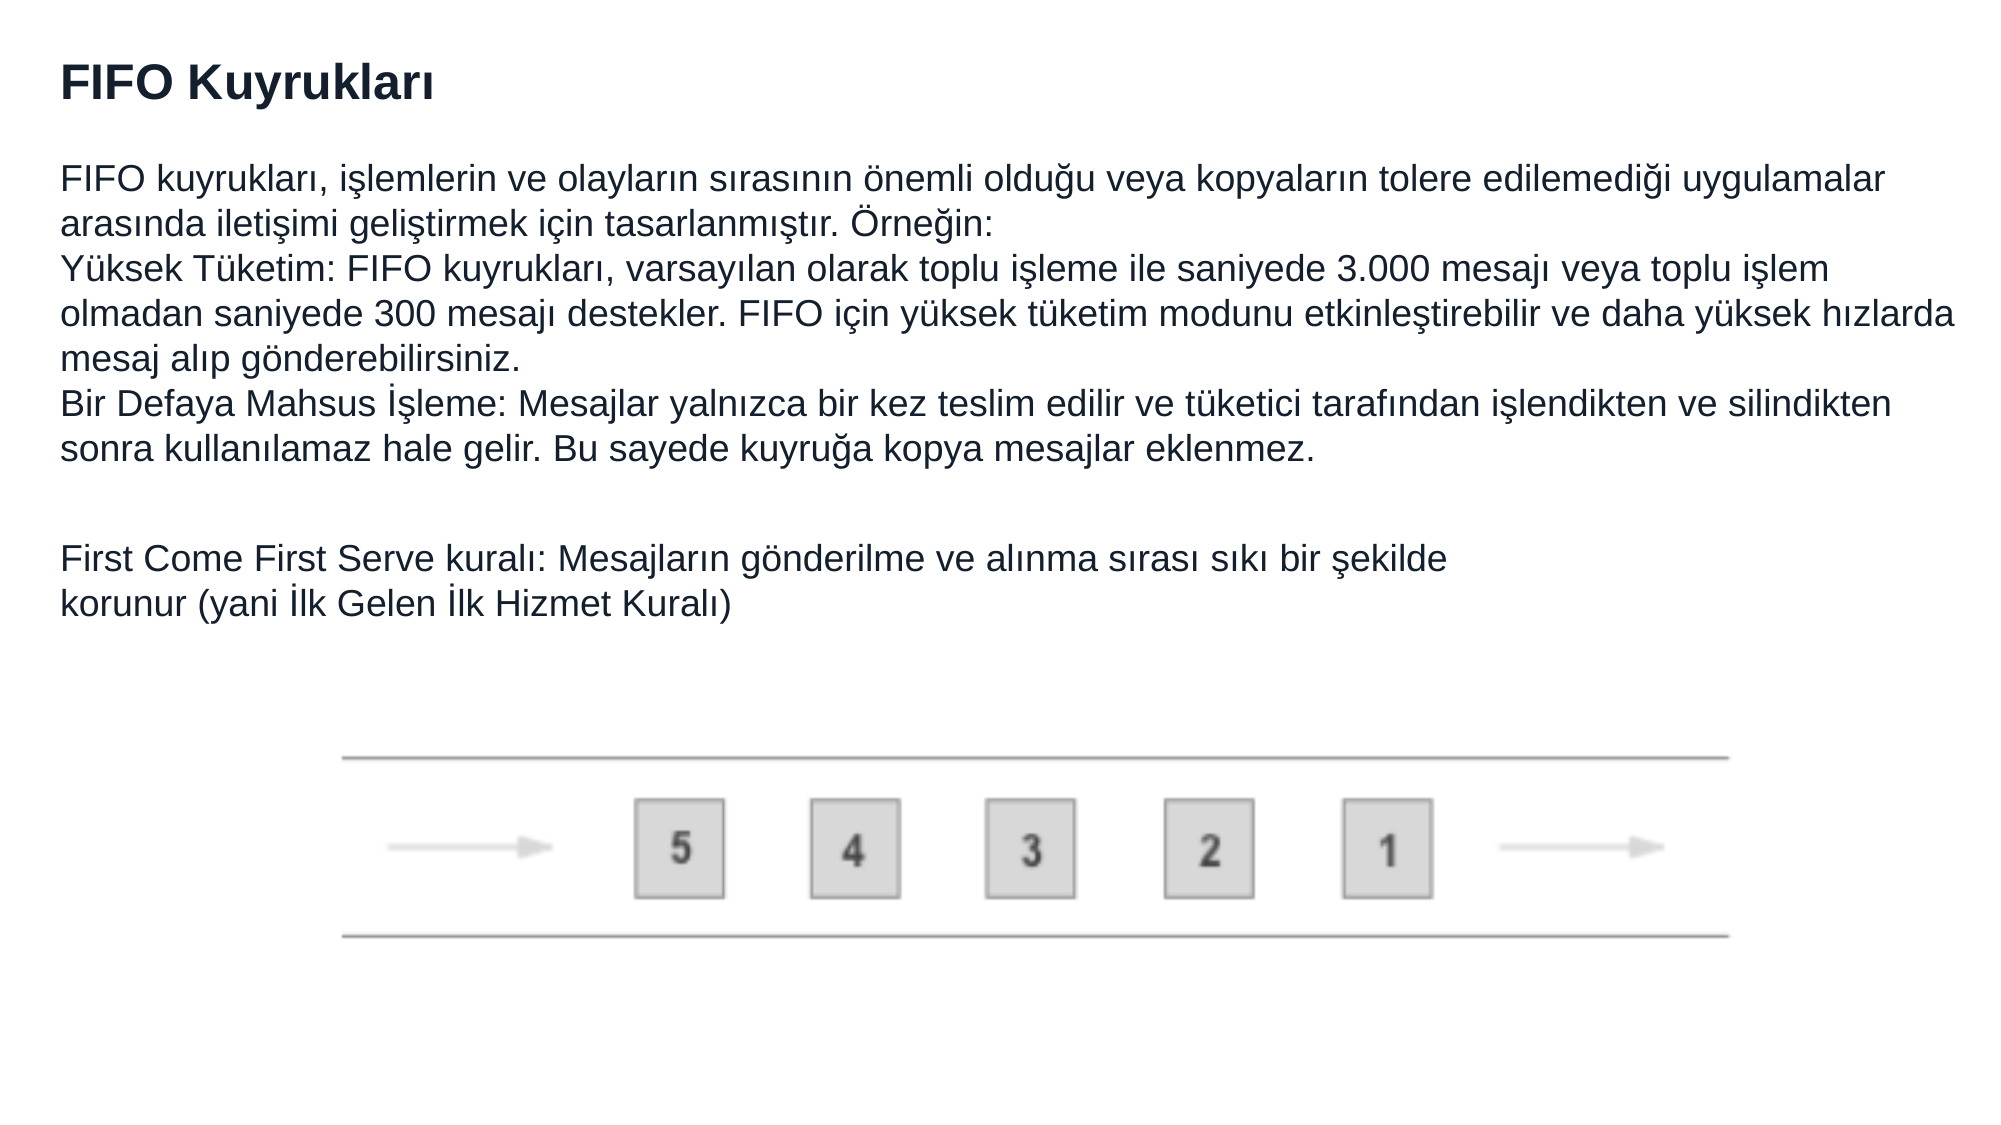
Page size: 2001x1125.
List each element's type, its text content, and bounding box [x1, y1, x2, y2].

text_box First Come First Serve kuralı: Mesajların gönderilme ve alınma sırası sıkı bir şekilde korunur (yani İlk Gelen İlk Hizmet Kuralı) [45, 526, 1527, 632]
picture [316, 692, 1767, 1049]
text_box FIFO Kuyrukları FIFO kuyrukları, işlemlerin ve olayların sırasının önemli olduğu veya kopyaların tolere edilemediği uygulamalar arasında iletişimi geliştirmek için tasarlanmıştır. Örneğin: Yüksek Tüketim: FIFO kuyrukları, varsayılan olarak toplu işleme ile saniyede 3.000 mesajı veya toplu işlem olmadan saniyede 300 mesajı destekler. FIFO için yüksek tüketim modunu etkinleştirebilir ve daha yüksek hızlarda mesaj alıp gönderebilirsiniz. Bir Defaya Mahsus İşleme: Mesajlar yalnızca bir kez teslim edilir ve tüketici tarafından işlendikten ve silindikten sonra kullanılamaz hale gelir. Bu sayede kuyruğa kopya mesajlar eklenmez. [45, 41, 1981, 477]
